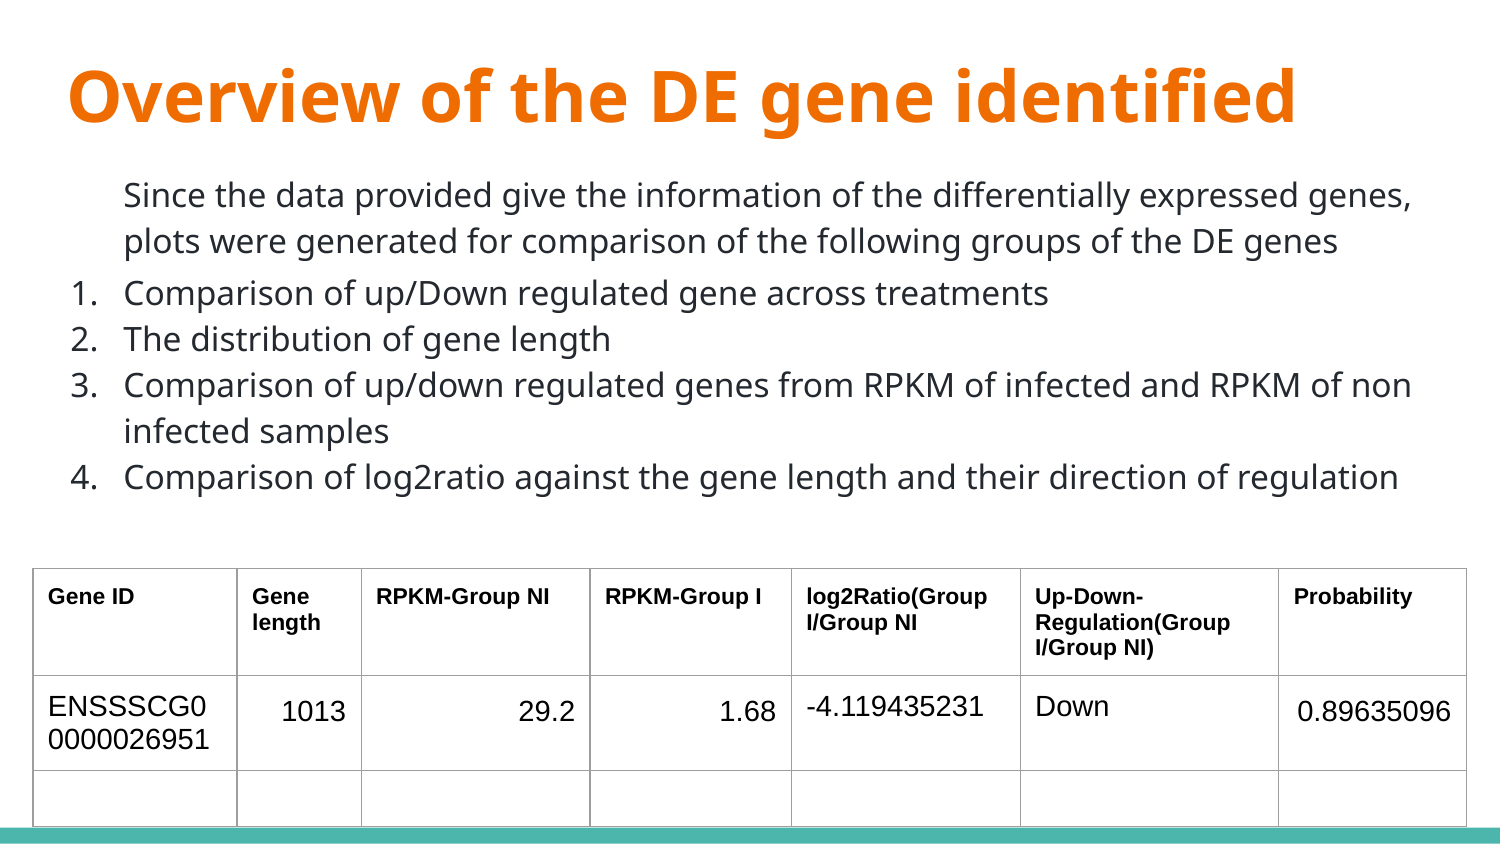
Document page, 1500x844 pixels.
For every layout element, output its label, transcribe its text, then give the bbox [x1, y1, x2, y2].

table_cell [238, 771, 361, 826]
table_cell 29.2 [362, 676, 589, 770]
table_header log2Ratio(Group I/Group NI [792, 569, 1020, 675]
table_header Up-Down-Regulation(Group I/Group NI) [1021, 569, 1278, 675]
table_cell Down [1021, 676, 1278, 770]
list Since the data provided give the information of the differentially expressed genes, plots were generated for comparison of the following groups of the DE genes Comparison of up/Down regulated gene across treatments The distribution of gene length Comparison of up/down regulated genes from RPKM of infected and RPKM of non infected samples Comparison of log2ratio against the gene length and their direction of regulation [36, 152, 1434, 568]
table_cell ENSSSCG00000026951 [34, 676, 236, 770]
title Overview of the DE gene identified [51, 36, 1449, 153]
table_header RPKM-Group NI [362, 569, 589, 675]
table_cell [1021, 771, 1278, 826]
table_cell [591, 771, 791, 826]
table_cell -4.119435231 [792, 676, 1020, 770]
table_cell [792, 771, 1020, 826]
table_cell 0.89635096 [1279, 676, 1466, 770]
table_header RPKM-Group I [591, 569, 791, 675]
table_header Gene length [238, 569, 361, 675]
table_cell [34, 771, 236, 826]
table_header Probability [1279, 569, 1466, 675]
table_cell [1279, 771, 1466, 826]
table_cell 1013 [238, 676, 361, 770]
table_cell [362, 771, 589, 826]
table_header Gene ID [34, 569, 236, 675]
table_cell 1.68 [591, 676, 791, 770]
